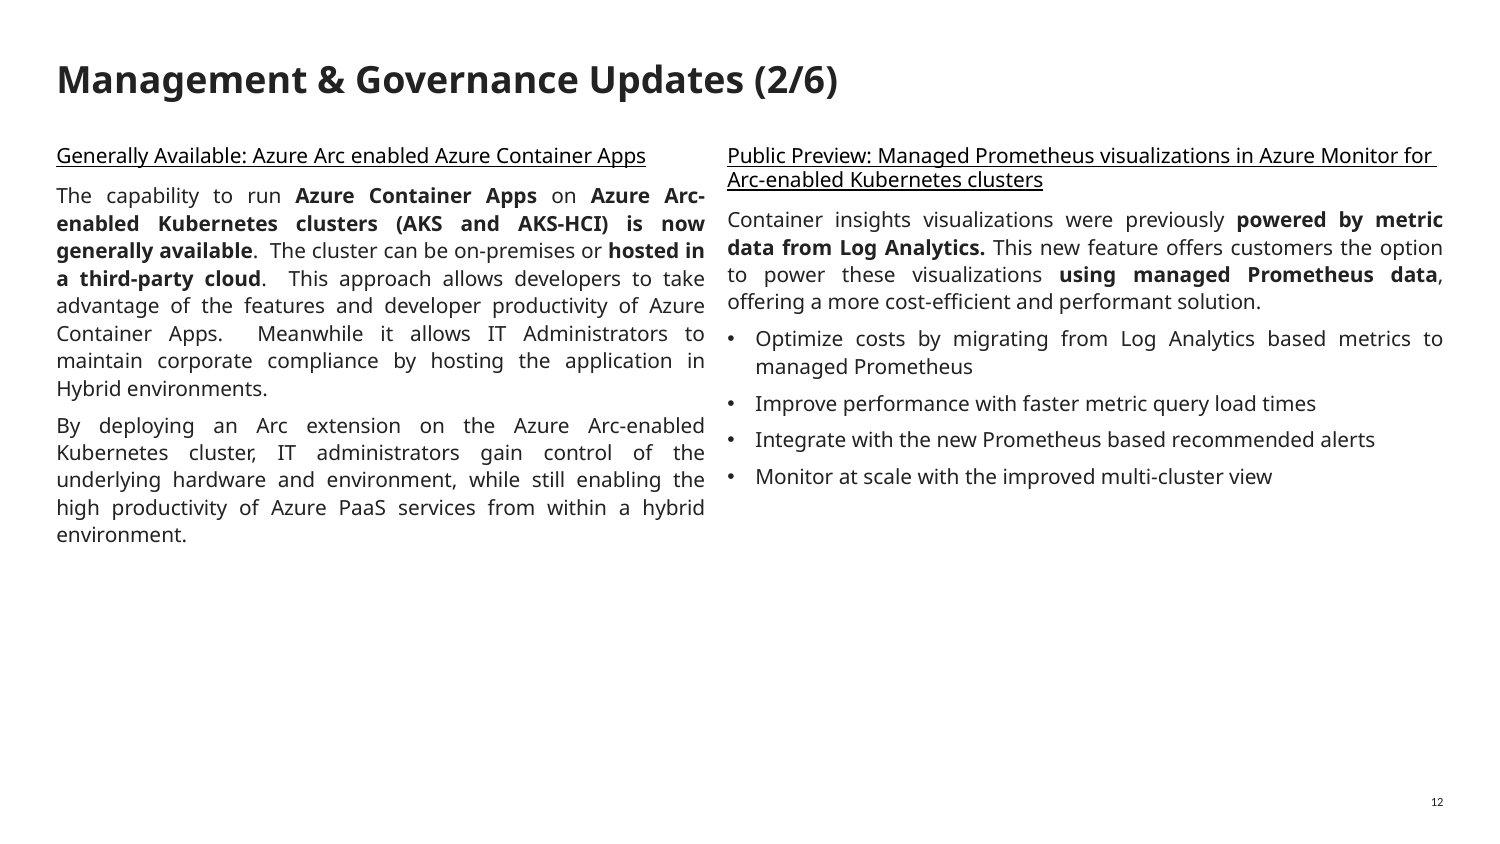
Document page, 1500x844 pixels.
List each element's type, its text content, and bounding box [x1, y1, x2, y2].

list Public Preview: Managed Prometheus visualizations in Azure Monitor for Arc-enabled Kubernetes clusters Container insights visualizations were previously powered by metric data from Log Analytics. This new feature offers customers the option to power these visualizations using managed Prometheus data, offering a more cost-efficient and performant solution. Optimize costs by migrating from Log Analytics based metrics to managed Prometheus Improve performance with faster metric query load times Integrate with the new Prometheus based recommended alerts Monitor at scale with the improved multi-cluster view [727, 140, 1444, 514]
title Management & Governance Updates (2/6) [56, 56, 1444, 113]
list Generally Available: Azure Arc enabled Azure Container Apps The capability to run Azure Container Apps on Azure Arc-enabled Kubernetes clusters (AKS and AKS-HCI) is now generally available. The cluster can be on-premises or hosted in a third-party cloud. This approach allows developers to take advantage of the features and developer productivity of Azure Container Apps. Meanwhile it allows IT Administrators to maintain corporate compliance by hosting the application in Hybrid environments. By deploying an Arc extension on the Azure Arc-enabled Kubernetes cluster, IT administrators gain control of the underlying hardware and environment, while still enabling the high productivity of Azure PaaS services from within a hybrid environment. [56, 140, 706, 760]
